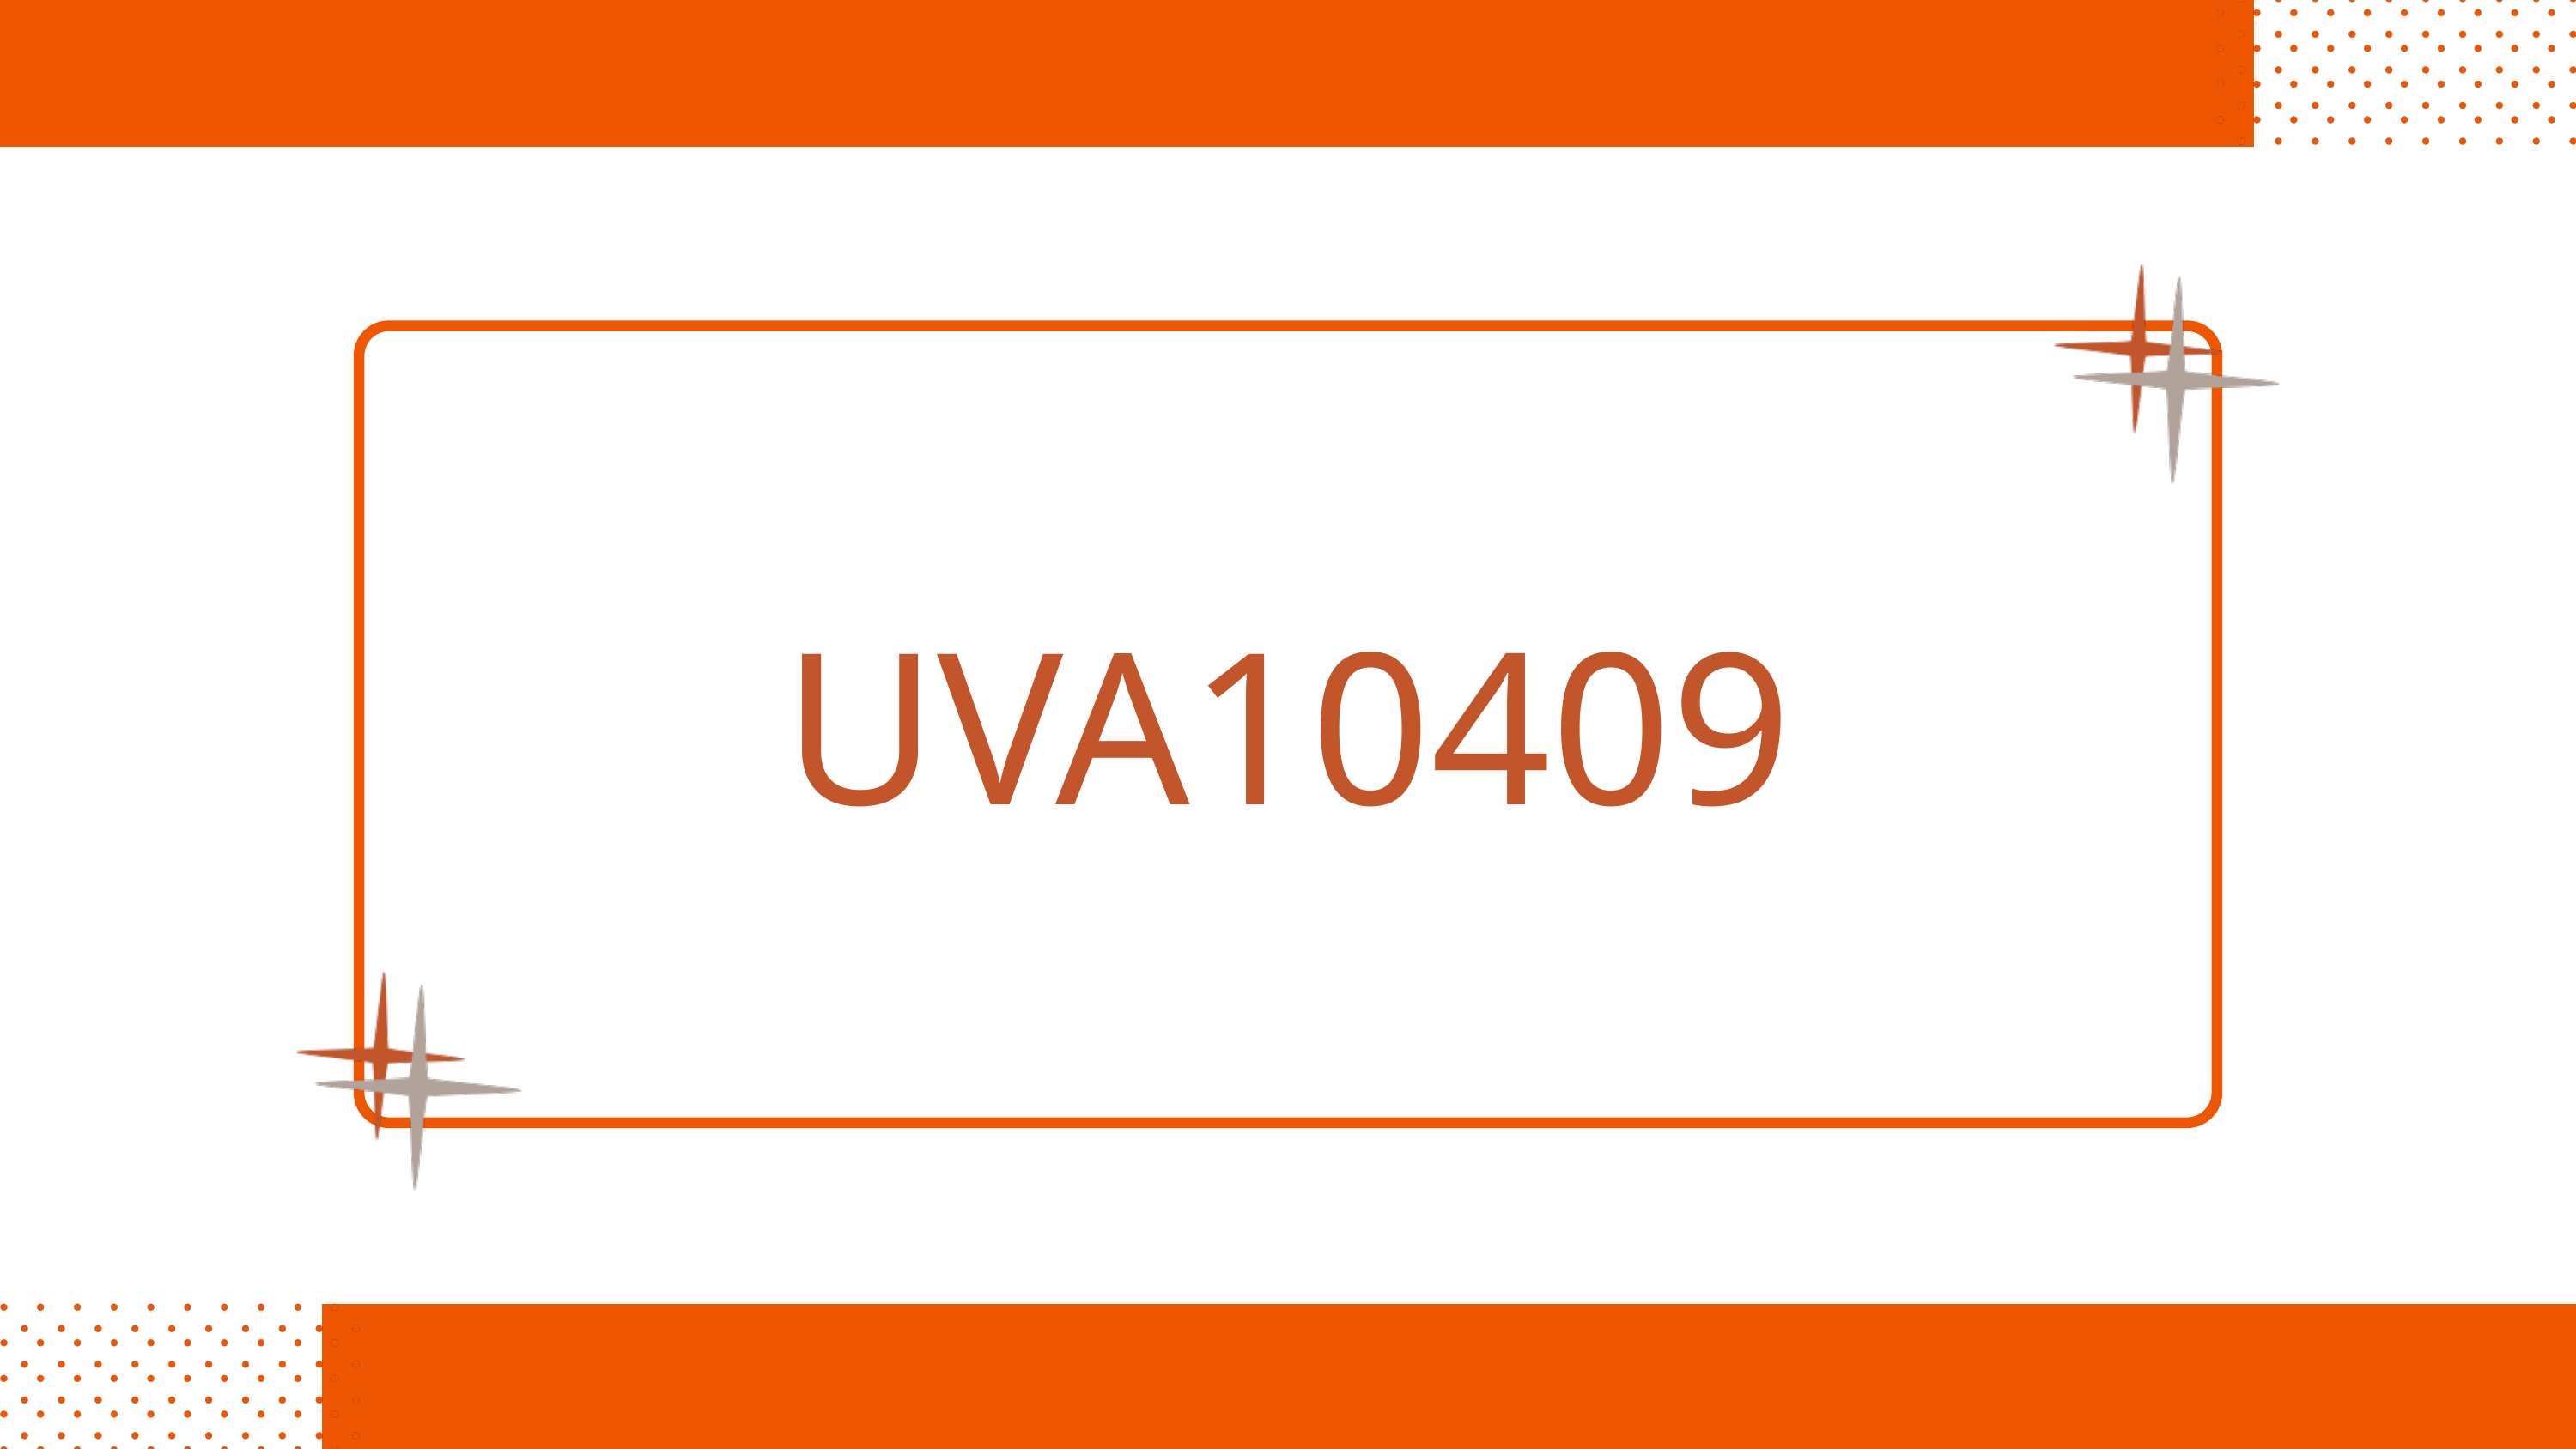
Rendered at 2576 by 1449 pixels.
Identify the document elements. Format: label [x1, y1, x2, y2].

text_box [358, 325, 2218, 1124]
text_box [21, 1325, 318, 1449]
text_box [296, 972, 522, 1191]
text_box [2054, 264, 2280, 484]
text_box [321, 1303, 2576, 1449]
text_box [0, 0, 2255, 148]
text_box [2261, 0, 2576, 145]
text_box [0, 1303, 321, 1449]
